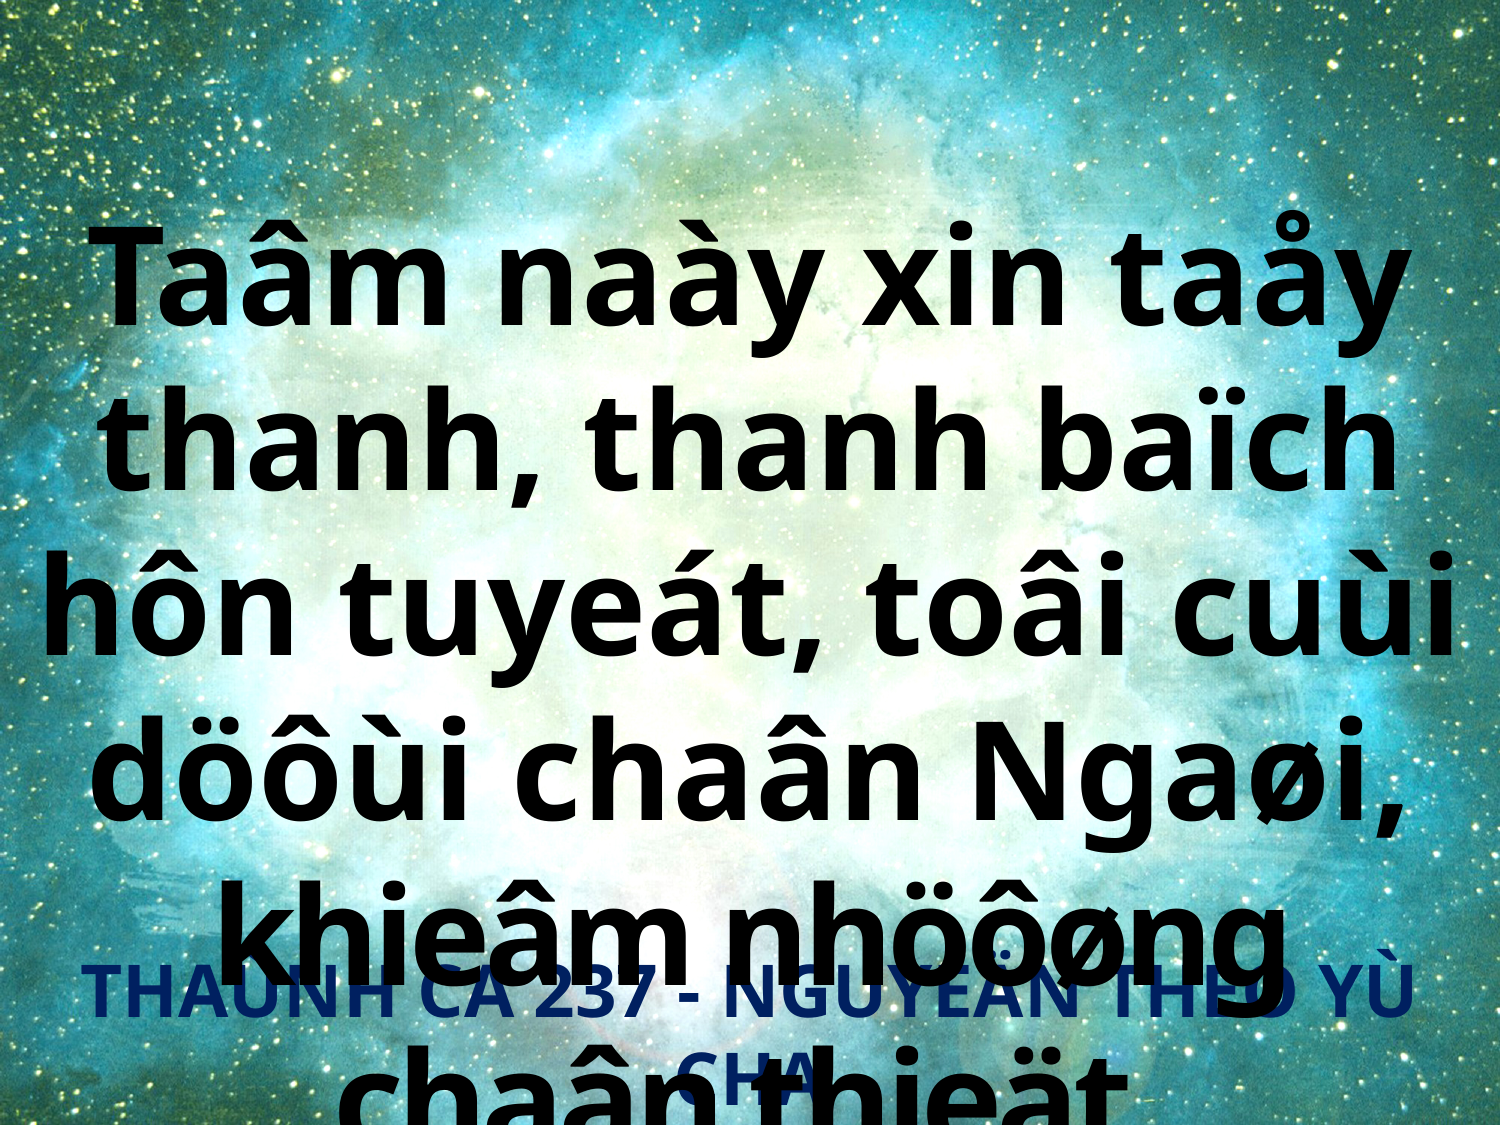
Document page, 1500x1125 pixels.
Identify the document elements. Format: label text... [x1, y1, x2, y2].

text_box Taâm naày xin taåy thanh, thanh baïch hôn tuyeát, toâi cuùi döôùi chaân Ngaøi, khieâm nhöôøng chaân thieät. [0, 180, 1500, 1125]
picture [0, 0, 1500, 180]
